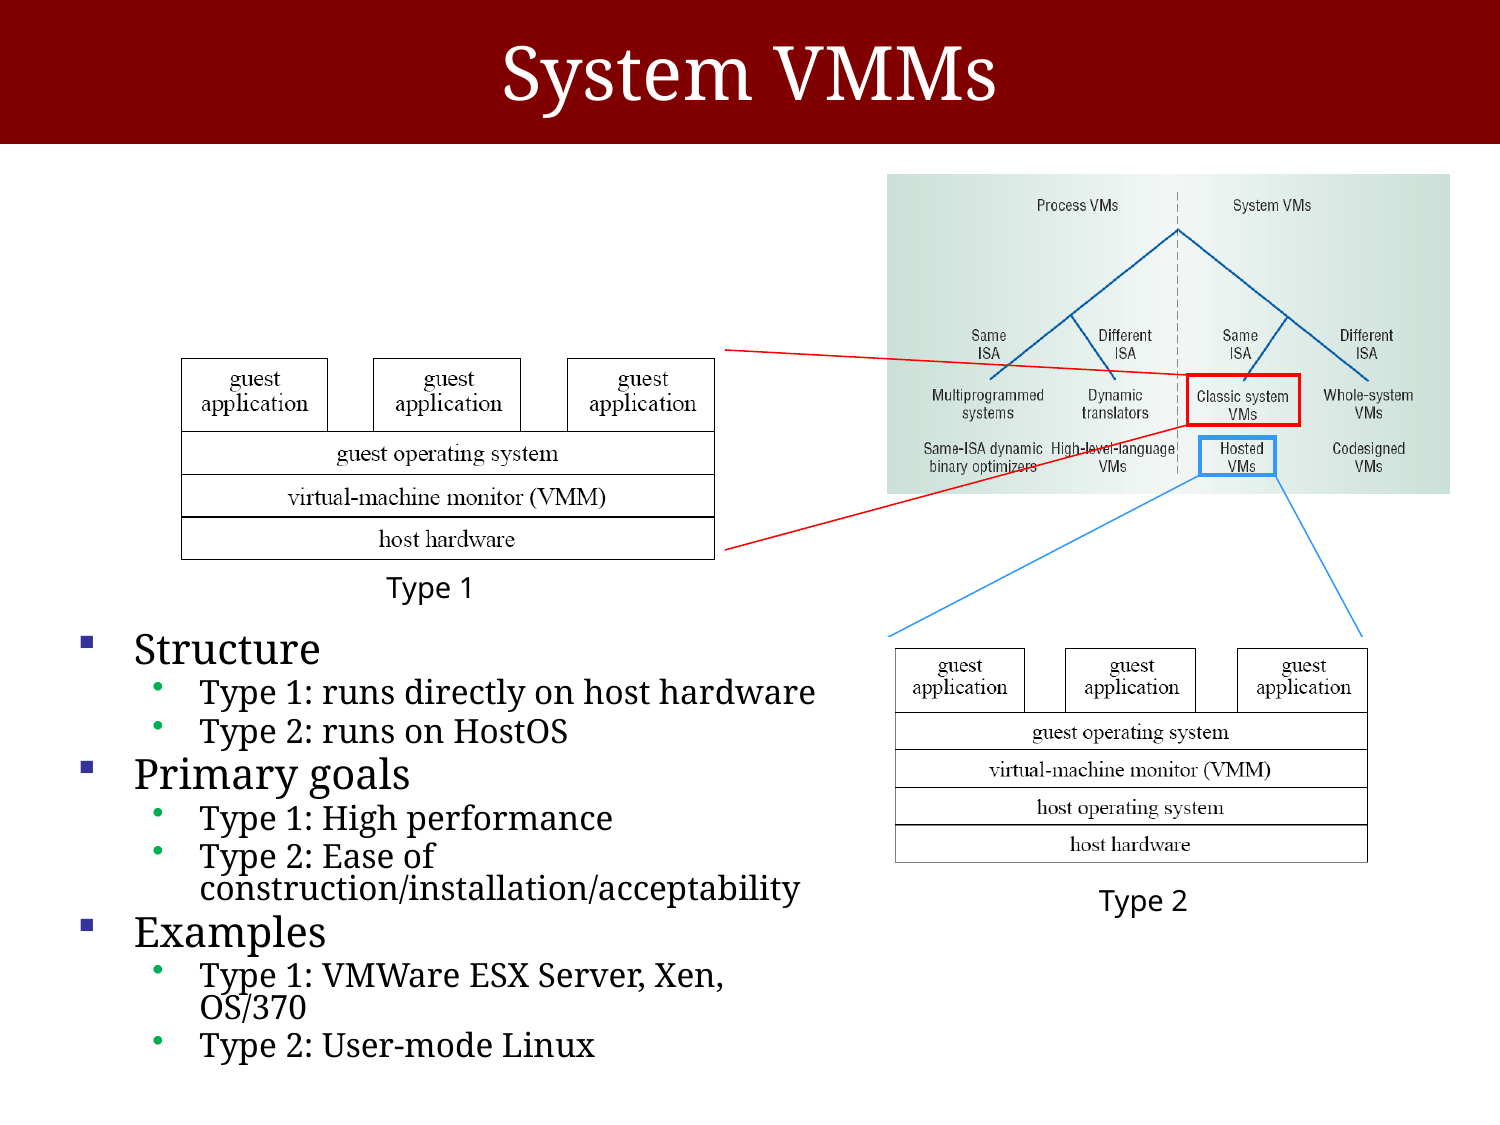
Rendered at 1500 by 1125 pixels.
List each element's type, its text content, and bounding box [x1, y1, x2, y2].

picture [174, 349, 723, 572]
list Structure Type 1: runs directly on host hardware Type 2: runs on HostOS Primary goals Type 1: High performance Type 2: Ease of construction/installation/acceptability Examples Type 1: VMWare ESX Server, Xen, OS/370 Type 2: User-mode Linux [62, 624, 838, 1013]
text_box Type 2 [1083, 887, 1204, 925]
title System VMMs [74, 11, 1426, 131]
text_box Type 1 [371, 580, 491, 613]
picture [887, 637, 1377, 880]
picture [887, 174, 1451, 494]
